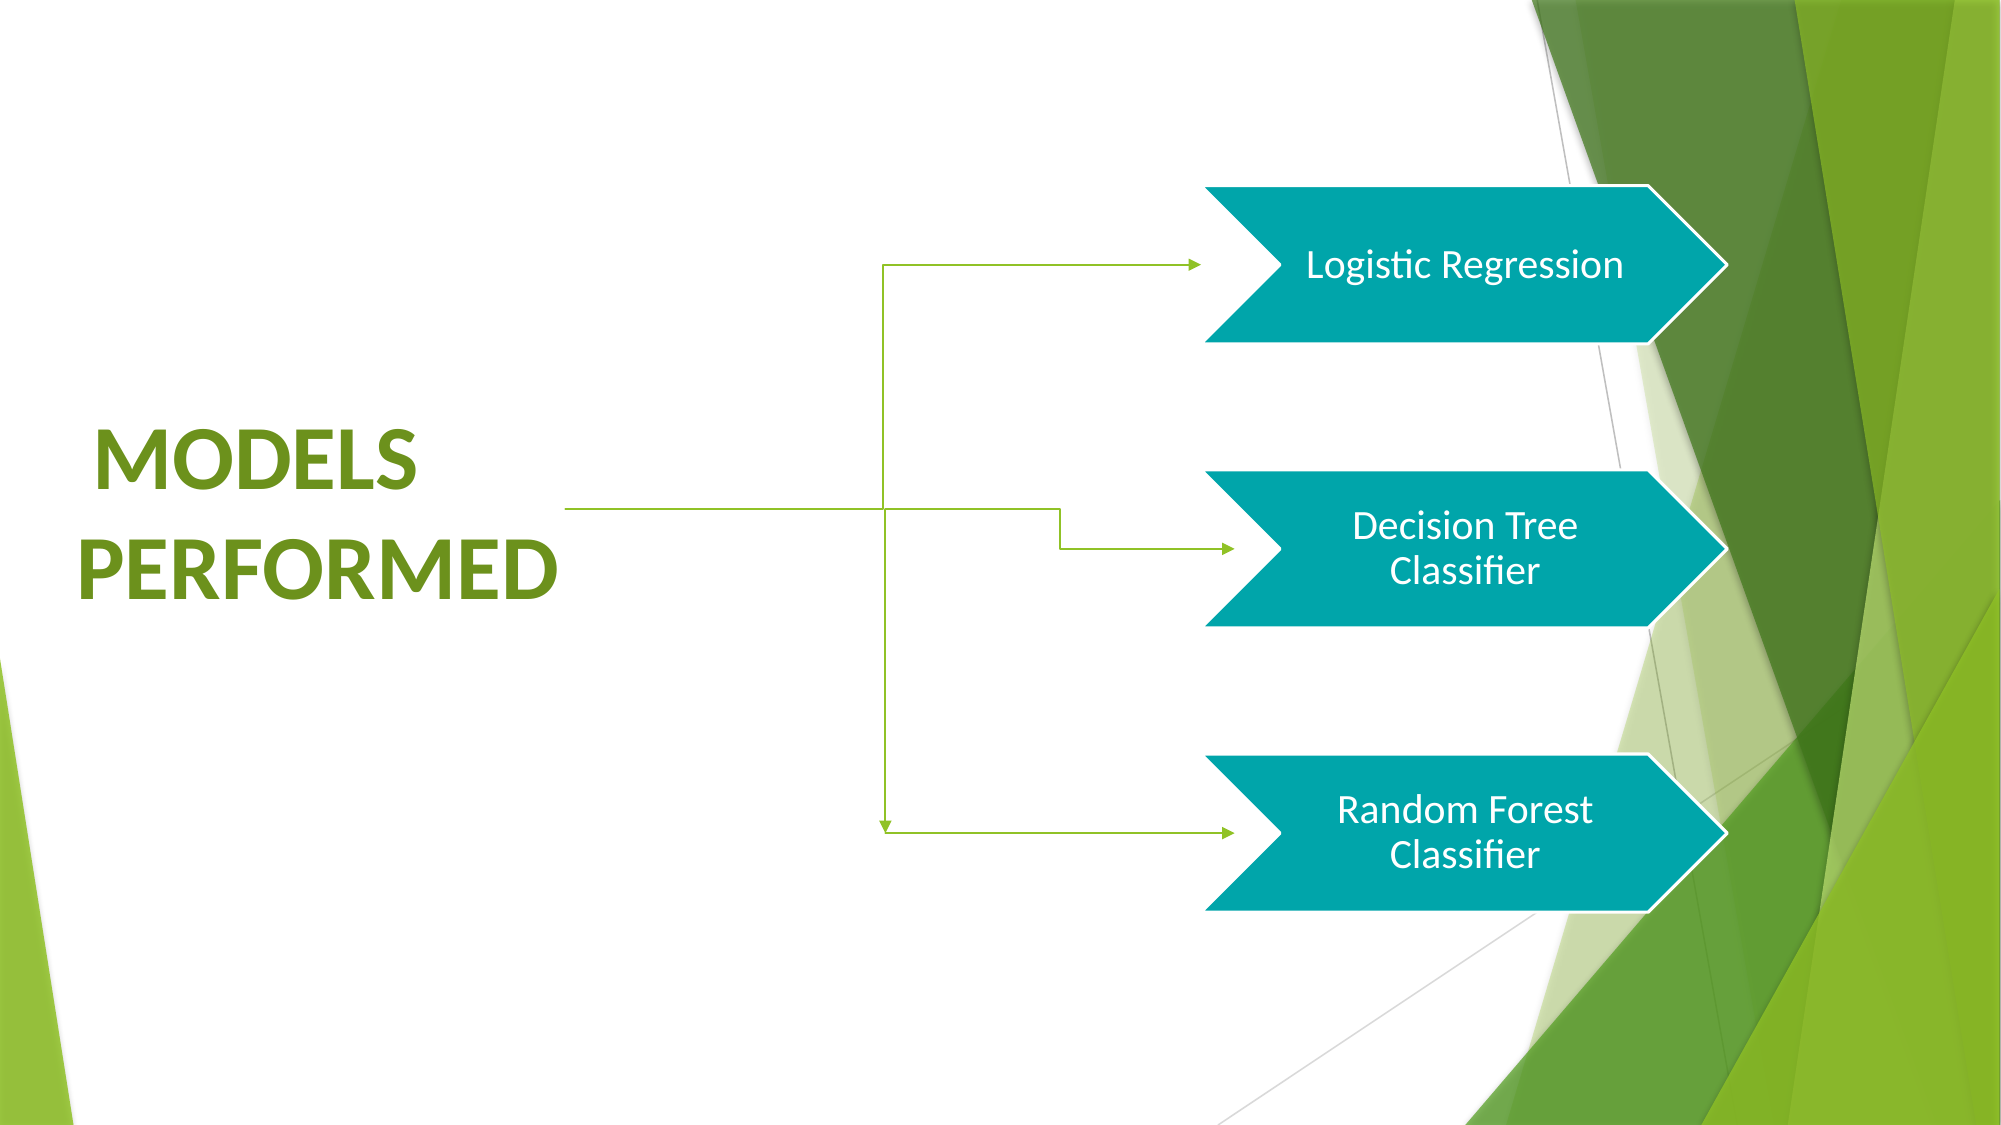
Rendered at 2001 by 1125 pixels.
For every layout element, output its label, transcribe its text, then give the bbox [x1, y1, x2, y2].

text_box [1200, 185, 1728, 345]
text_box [1200, 469, 1728, 629]
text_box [886, 508, 1236, 550]
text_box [564, 264, 1202, 510]
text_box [1200, 753, 1728, 913]
text_box MODELS PERFORMED [0, 390, 746, 626]
